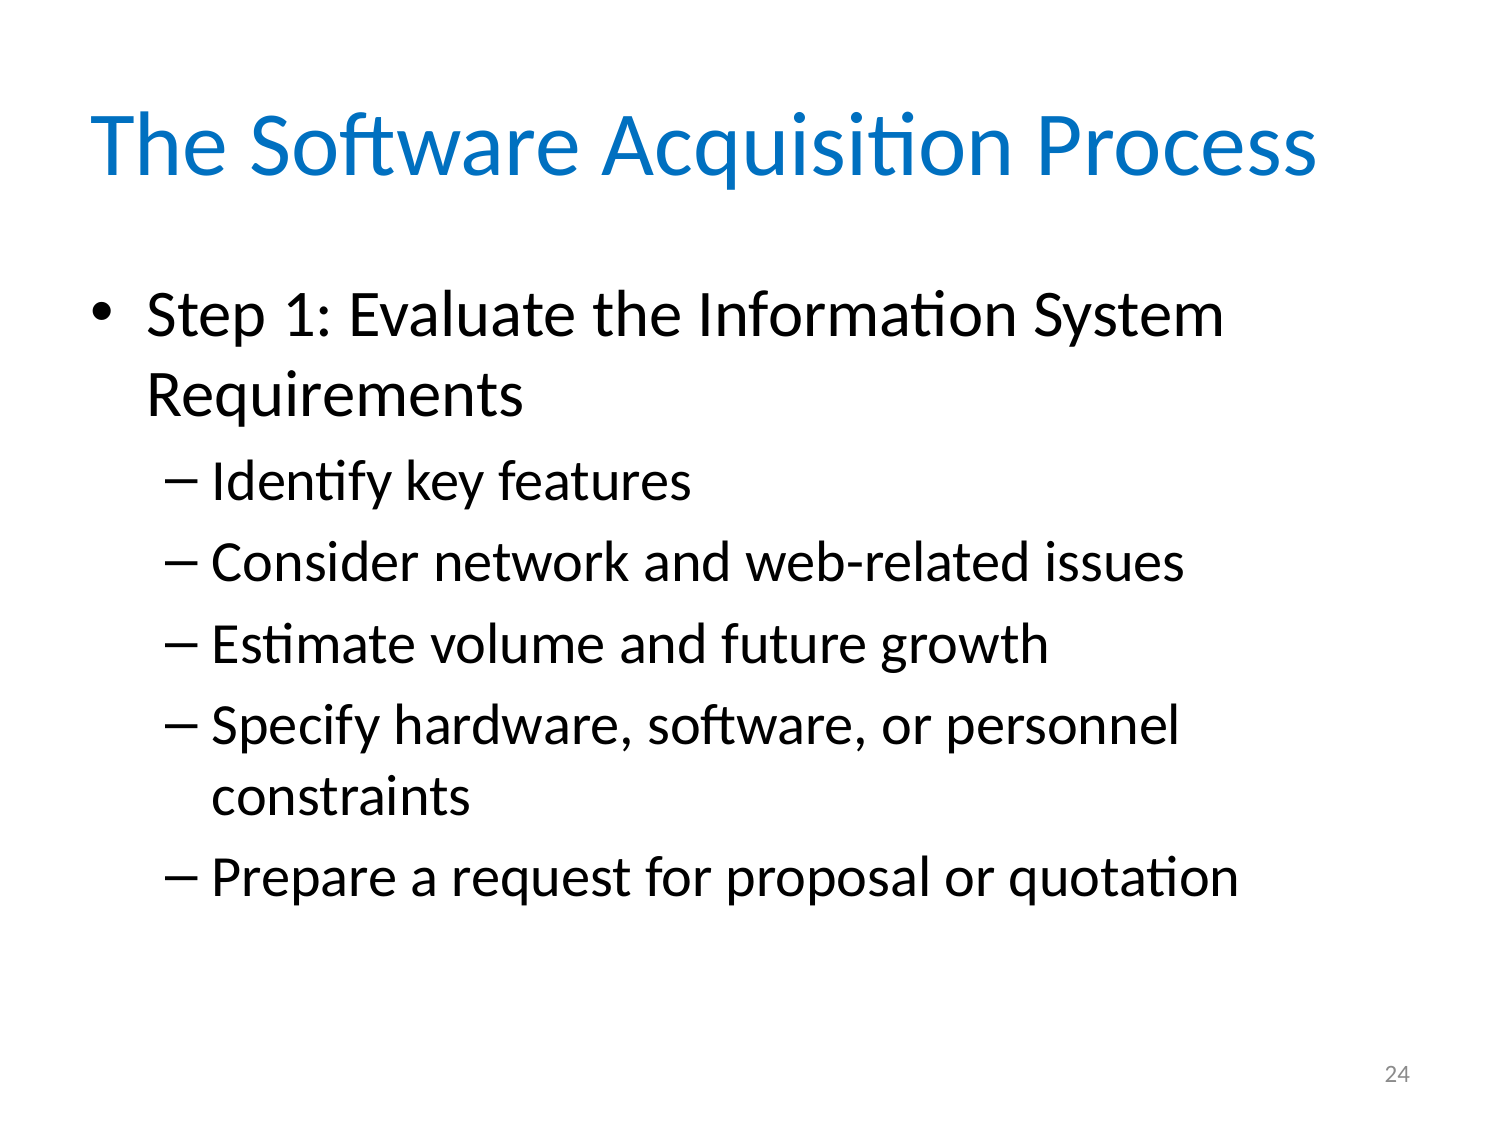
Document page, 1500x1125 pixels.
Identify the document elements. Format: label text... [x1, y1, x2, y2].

slide_number 24 [1074, 1042, 1425, 1103]
title The Software Acquisition Process [74, 44, 1426, 233]
list Step 1: Evaluate the Information System Requirements Identify key features Consider network and web-related issues Estimate volume and future growth Specify hardware, software, or personnel constraints Prepare a request for proposal or quotation [74, 262, 1426, 1006]
